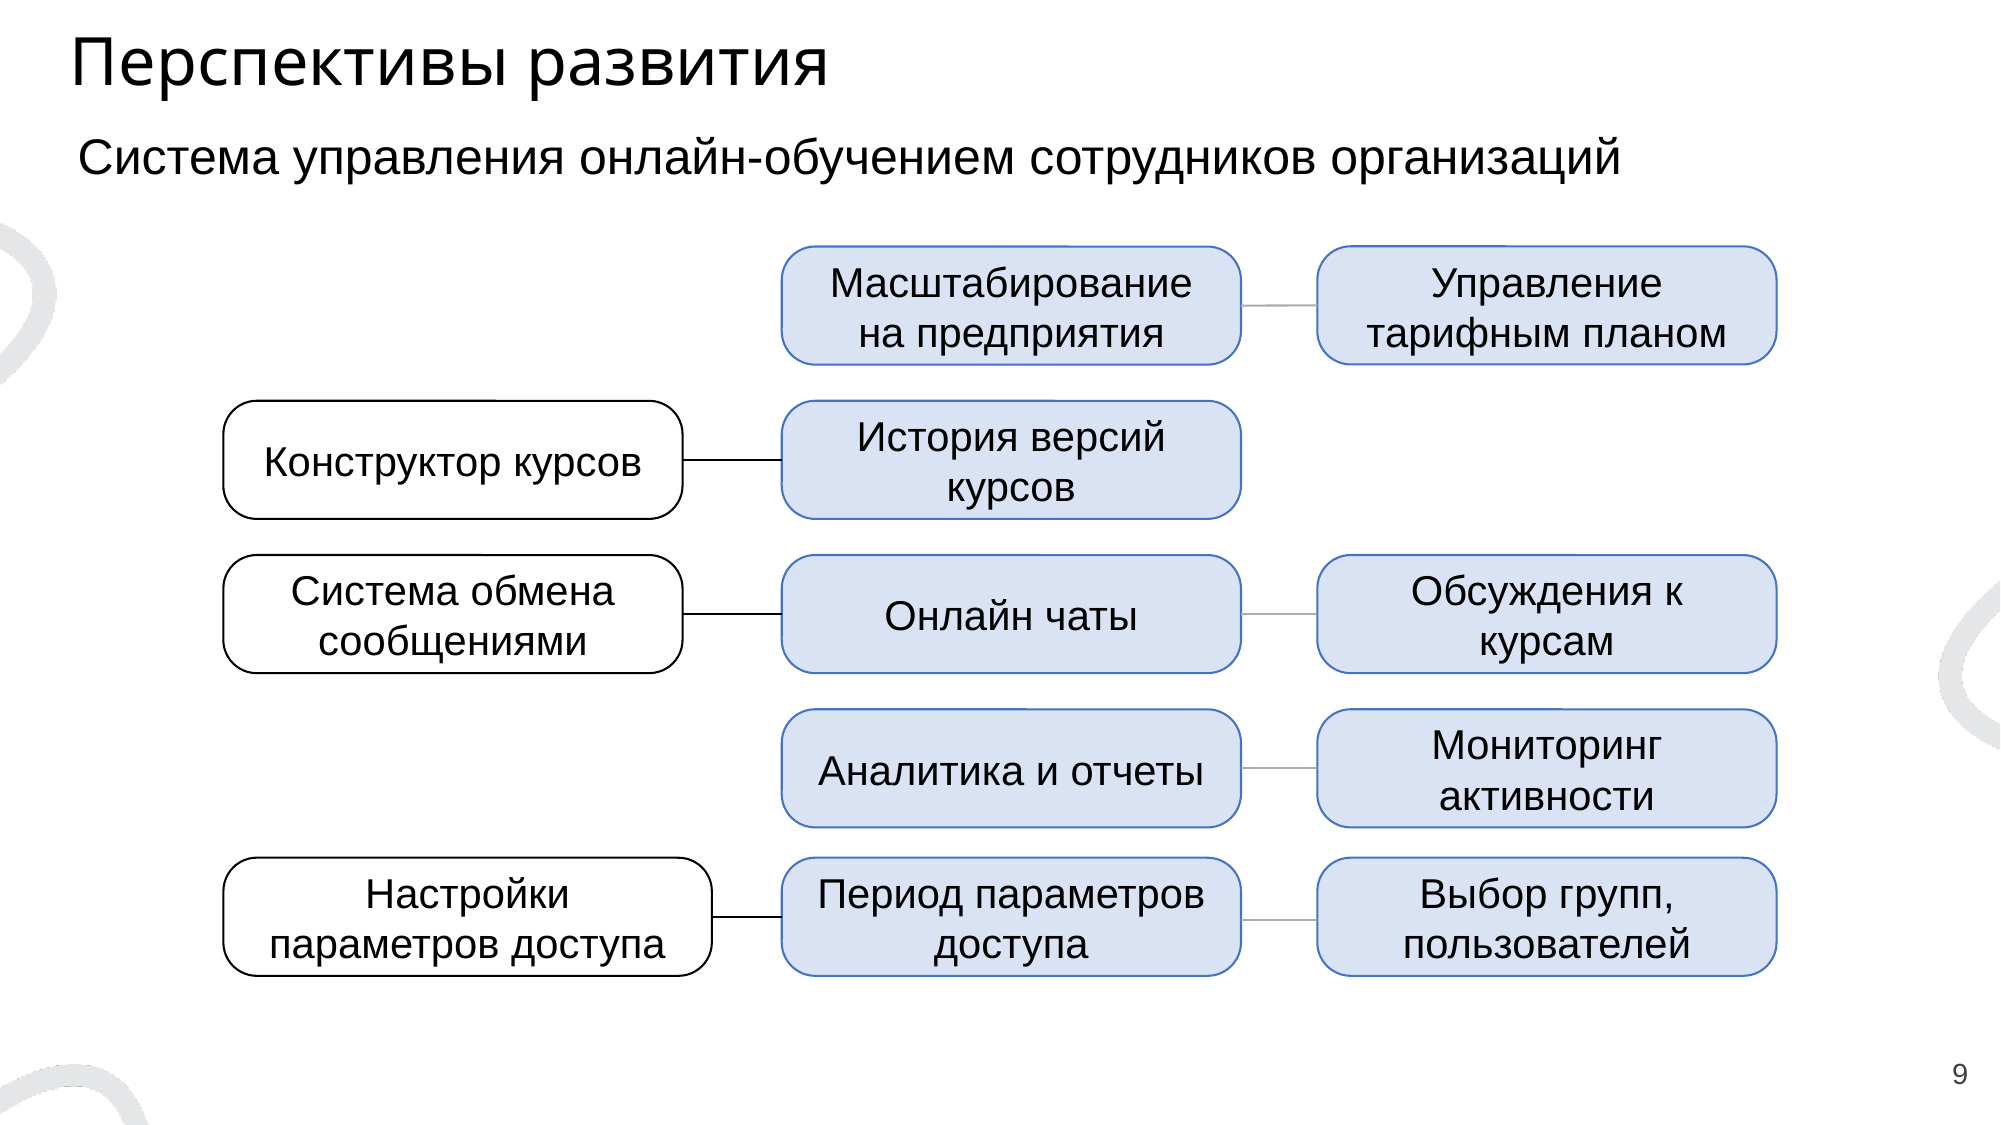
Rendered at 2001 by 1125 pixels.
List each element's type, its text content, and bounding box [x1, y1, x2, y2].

text_box Система управления онлайн-обучением сотрудников организаций [62, 117, 1638, 193]
picture [0, 208, 122, 456]
slide_number 9 [1906, 1042, 1984, 1103]
picture [1919, 554, 2001, 767]
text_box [223, 246, 1777, 976]
title Перспективы развития [55, 2, 1945, 126]
picture [0, 1032, 162, 1125]
